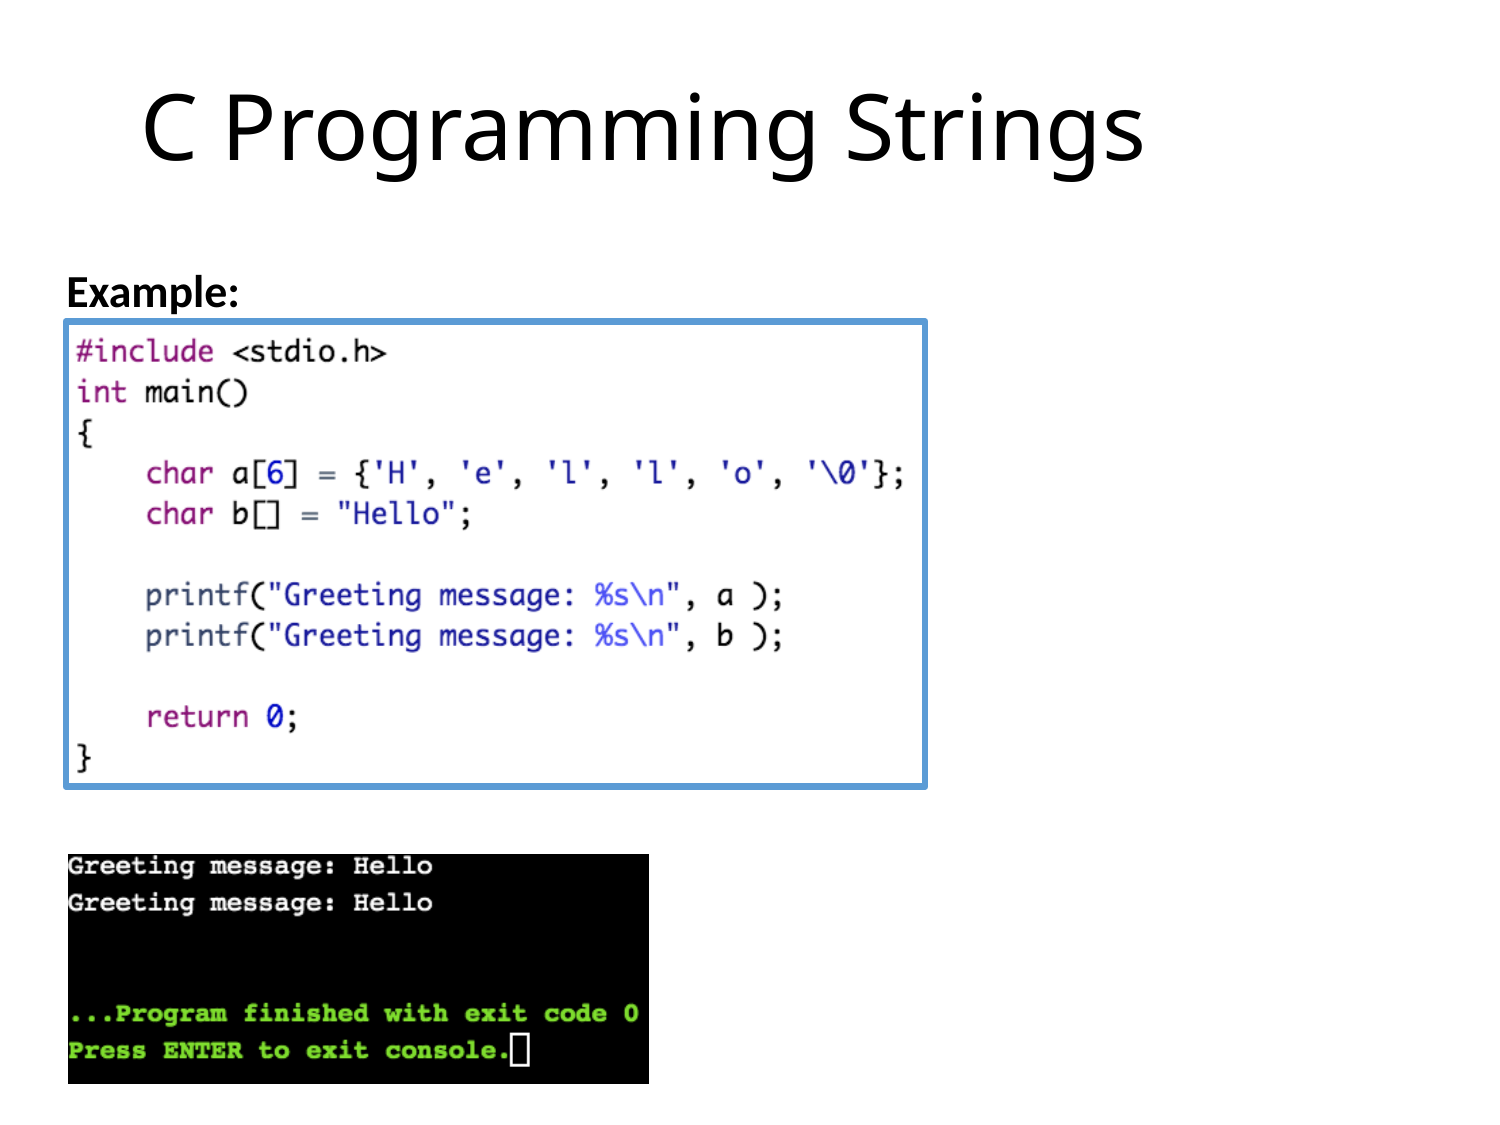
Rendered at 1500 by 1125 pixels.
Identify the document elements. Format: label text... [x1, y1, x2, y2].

title C Programming Strings [125, 37, 1400, 225]
text_box Example: [51, 253, 259, 324]
picture [68, 854, 649, 1084]
picture [68, 324, 923, 784]
